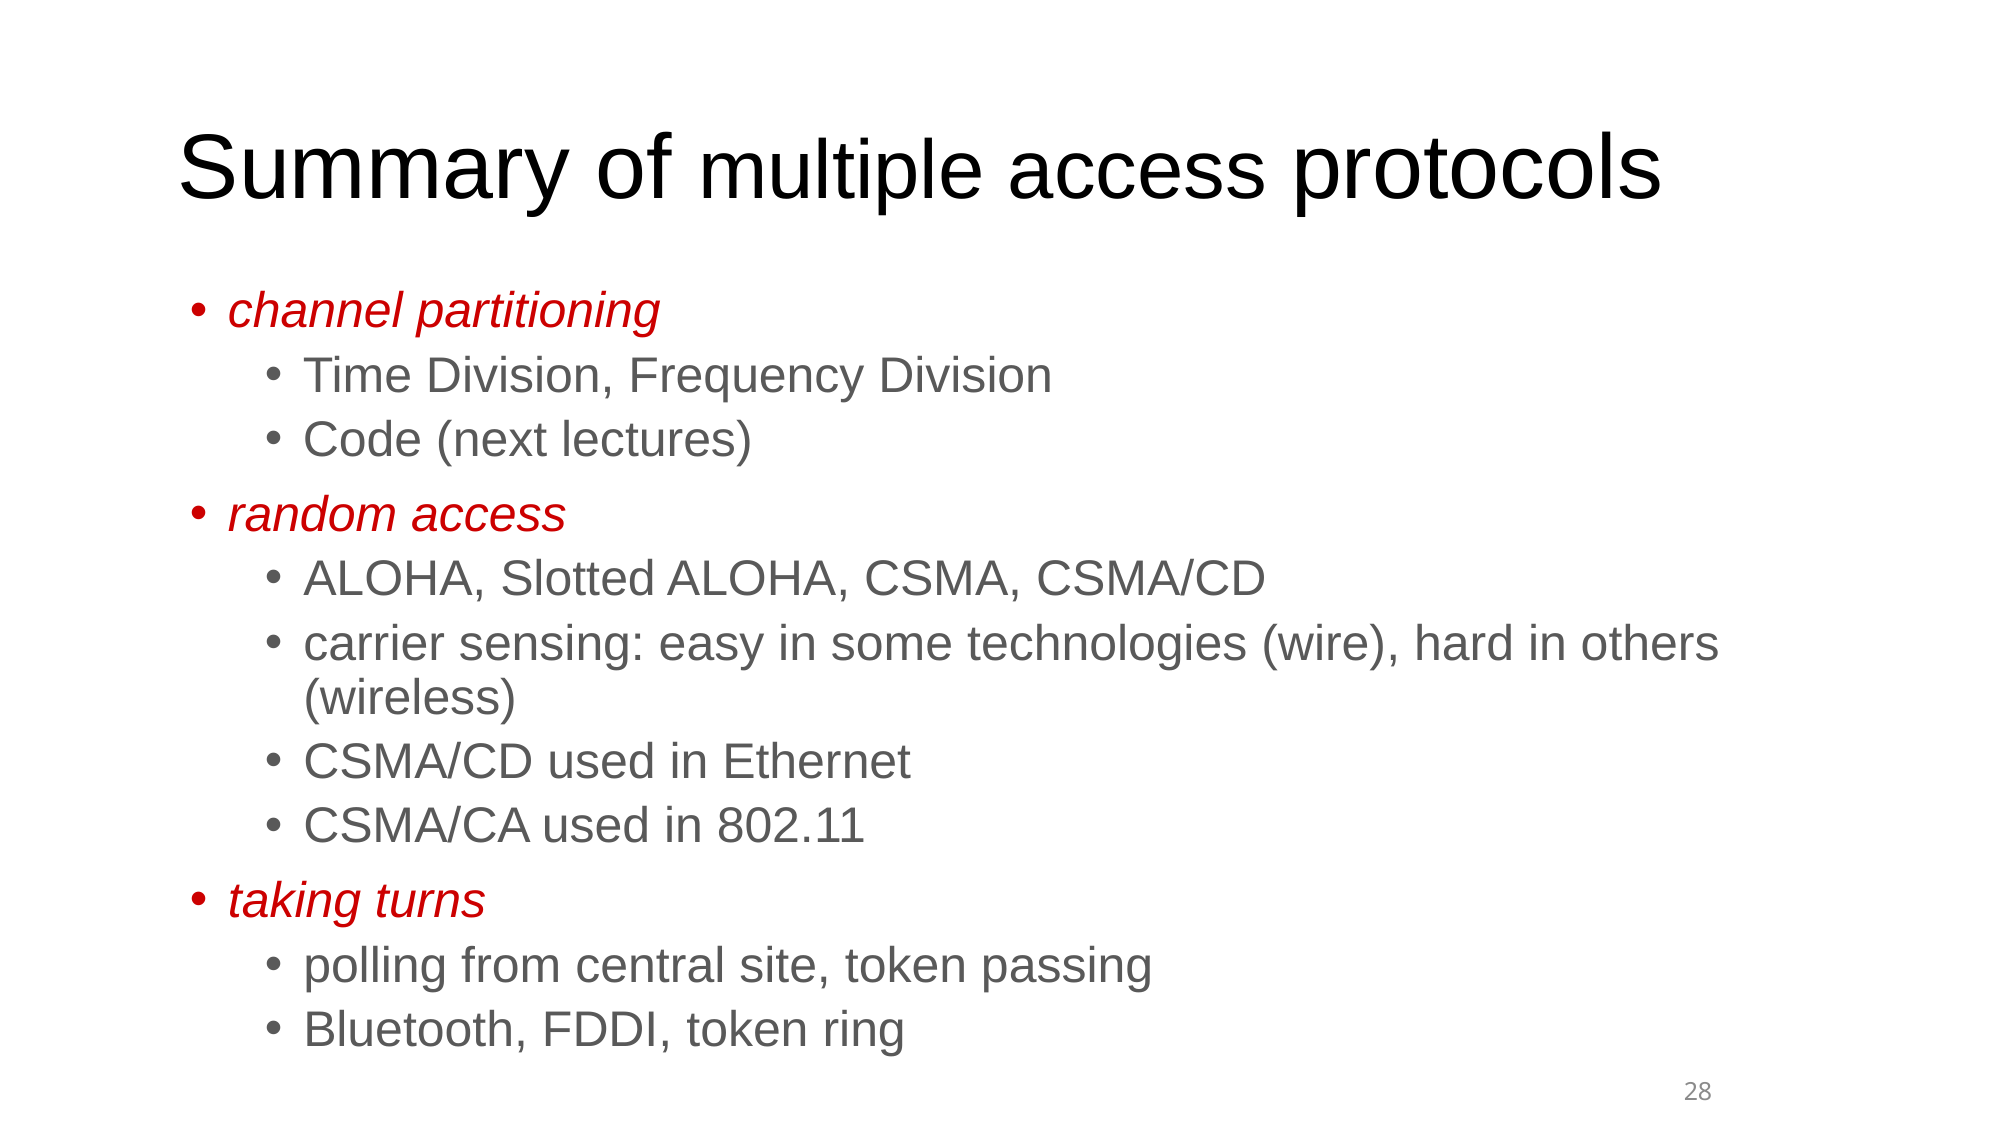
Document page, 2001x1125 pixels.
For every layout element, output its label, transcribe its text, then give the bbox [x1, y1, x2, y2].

slide_number 28 [1637, 1069, 1728, 1115]
title Summary of multiple access protocols [137, 59, 1863, 278]
list channel partitioning Time Division, Frequency Division Code (next lectures) random access ALOHA, Slotted ALOHA, CSMA, CSMA/CD carrier sensing: easy in some technologies (wire), hard in others (wireless) CSMA/CD used in Ethernet CSMA/CA used in 802.11 taking turns polling from central site, token passing Bluetooth, FDDI, token ring [174, 277, 1791, 1083]
